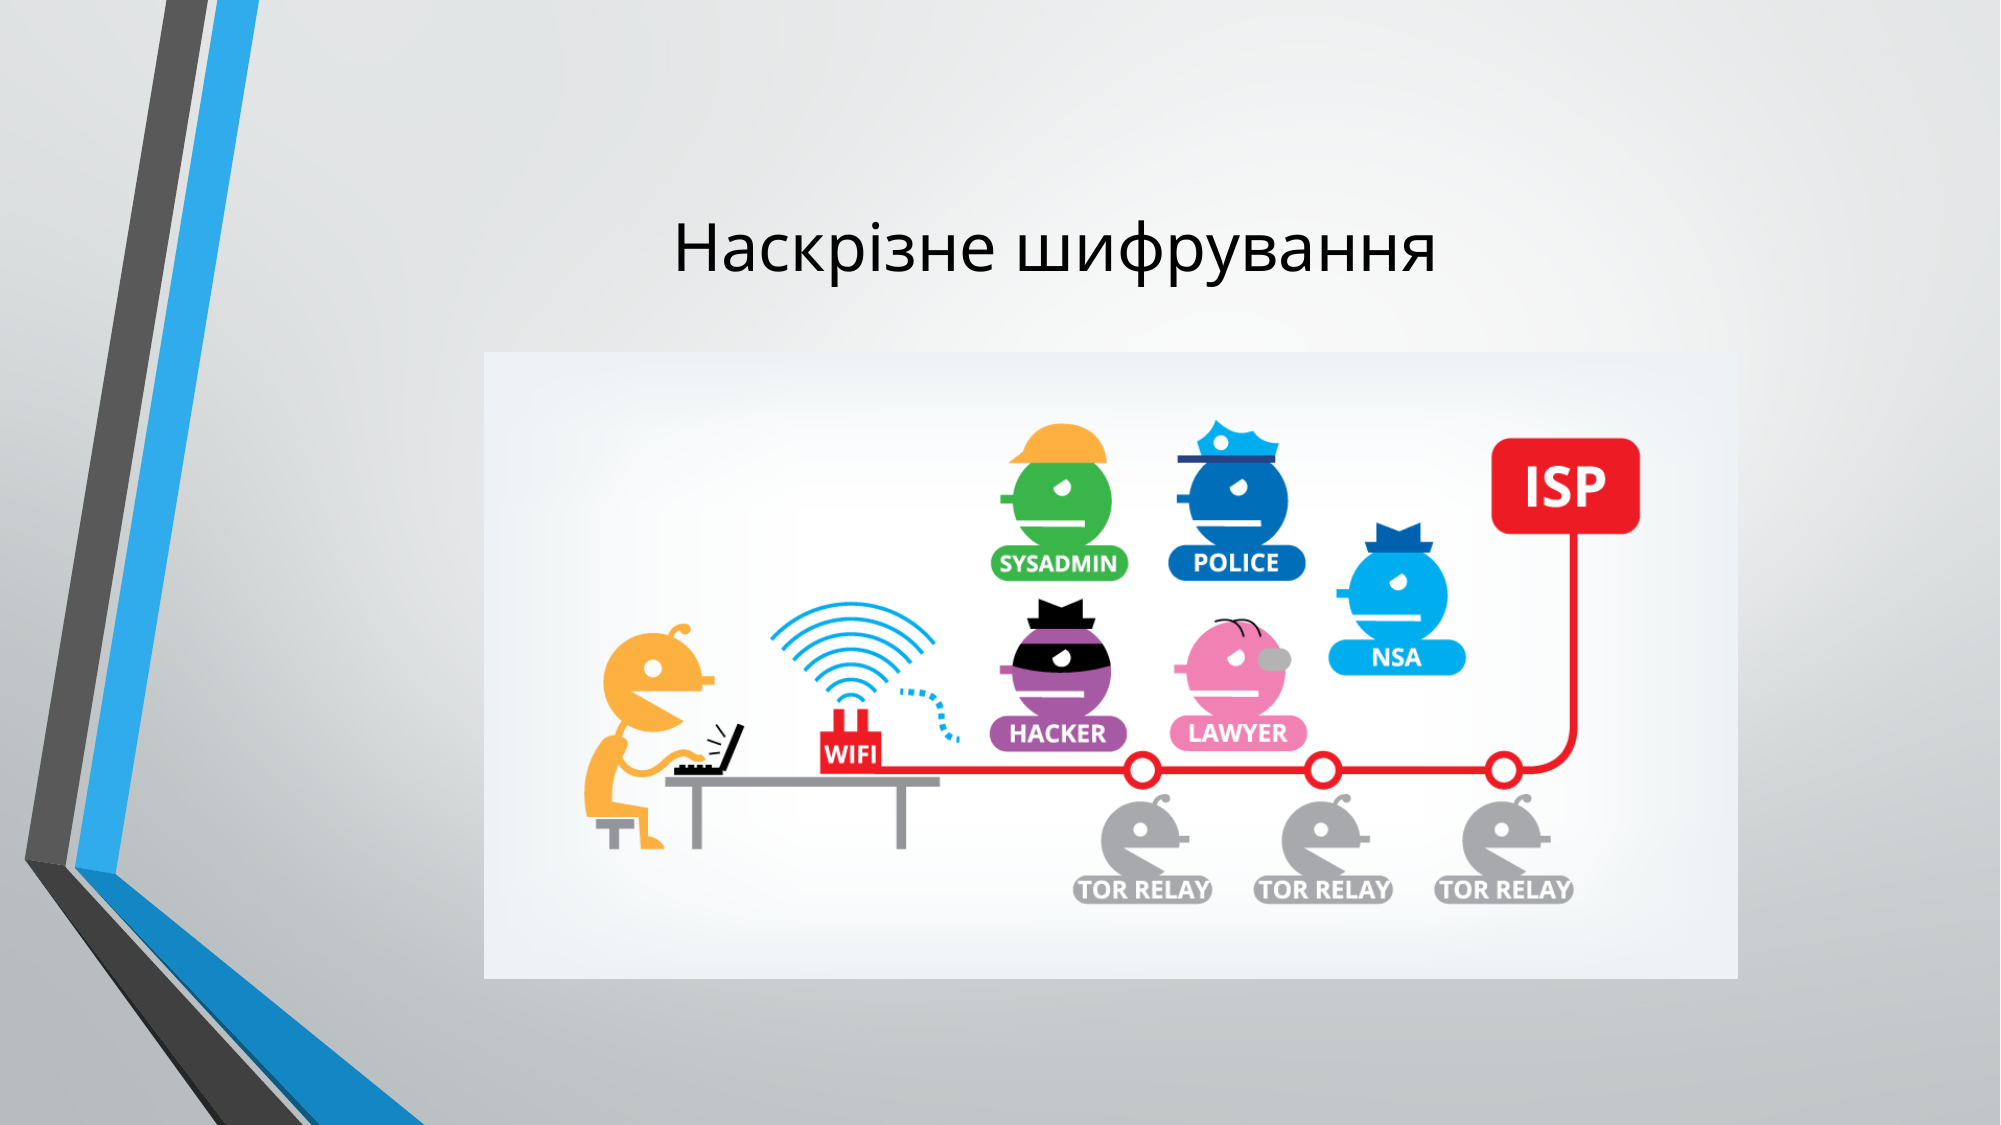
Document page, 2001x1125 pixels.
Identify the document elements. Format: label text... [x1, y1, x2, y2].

text_box Наскрізне шифрування [497, 197, 1632, 292]
picture [483, 351, 1738, 980]
